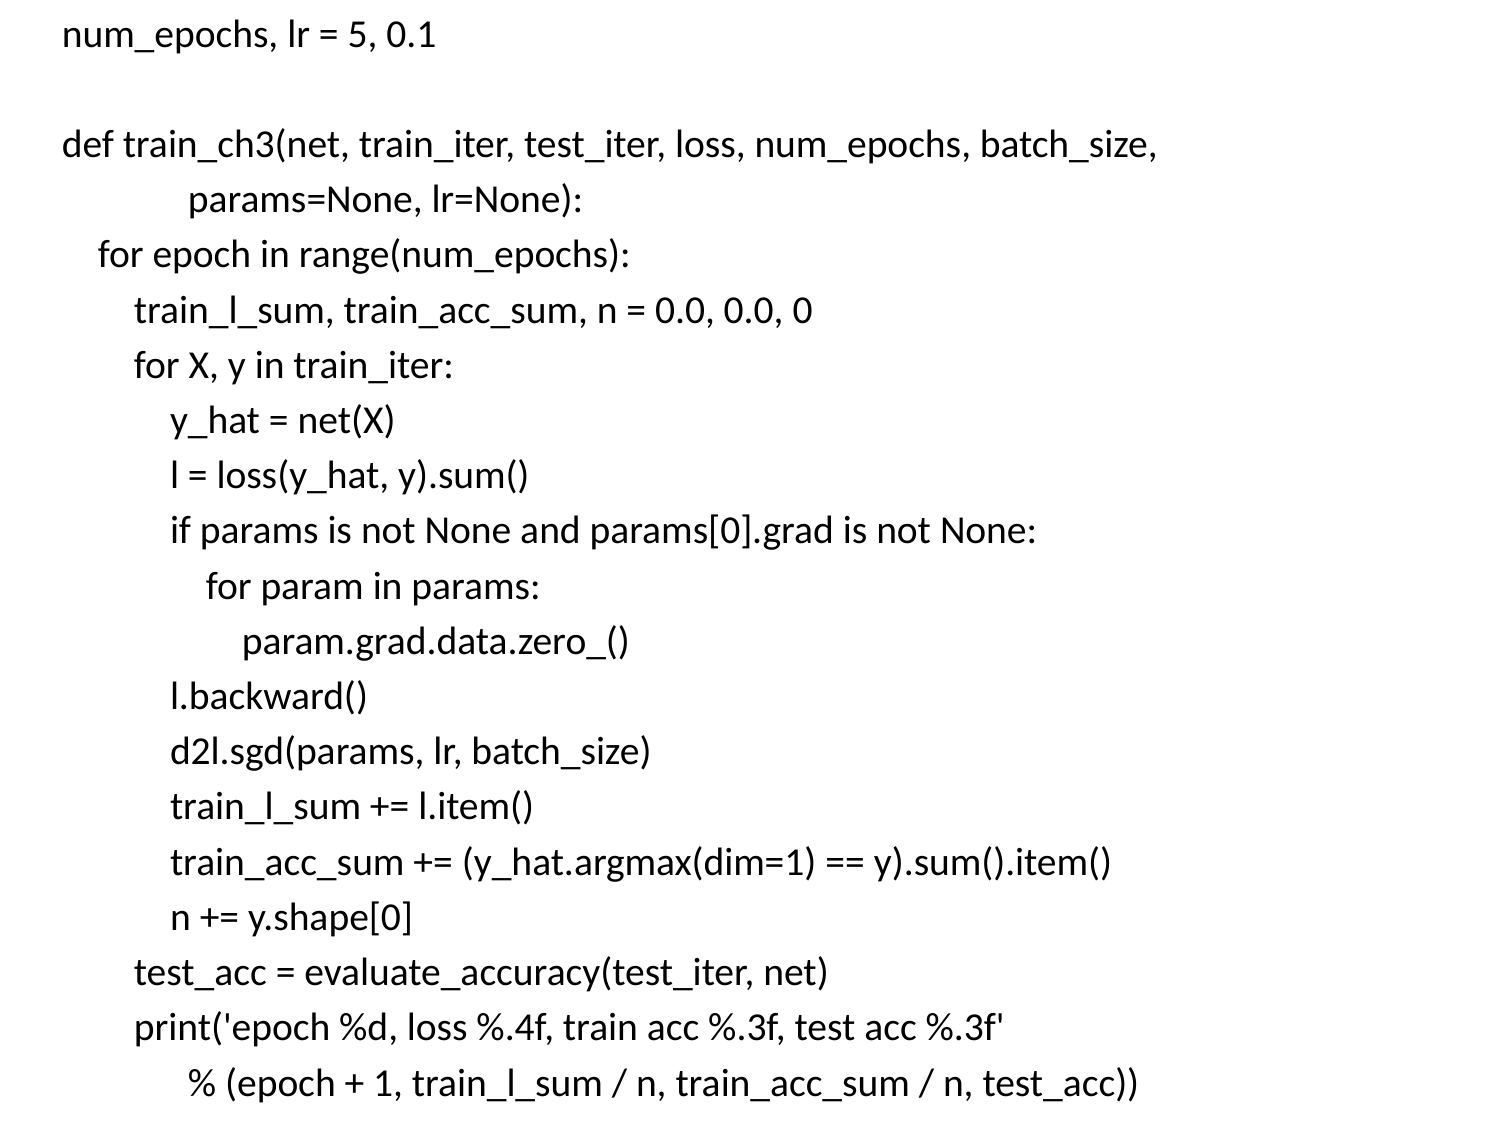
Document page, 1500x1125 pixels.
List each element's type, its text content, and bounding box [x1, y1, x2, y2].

list num_epochs, lr = 5, 0.1 def train_ch3(net, train_iter, test_iter, loss, num_epochs, batch_size, params=None, lr=None): for epoch in range(num_epochs): train_l_sum, train_acc_sum, n = 0.0, 0.0, 0 for X, y in train_iter: y_hat = net(X) l = loss(y_hat, y).sum() if params is not None and params[0].grad is not None: for param in params: param.grad.data.zero_() l.backward() d2l.sgd(params, lr, batch_size) train_l_sum += l.item() train_acc_sum += (y_hat.argmax(dim=1) == y).sum().item() n += y.shape[0] test_acc = evaluate_accuracy(test_iter, net) print('epoch %d, loss %.4f, train acc %.3f, test acc %.3f' % (epoch + 1, train_l_sum / n, train_acc_sum / n, test_acc)) [46, 0, 1472, 1125]
